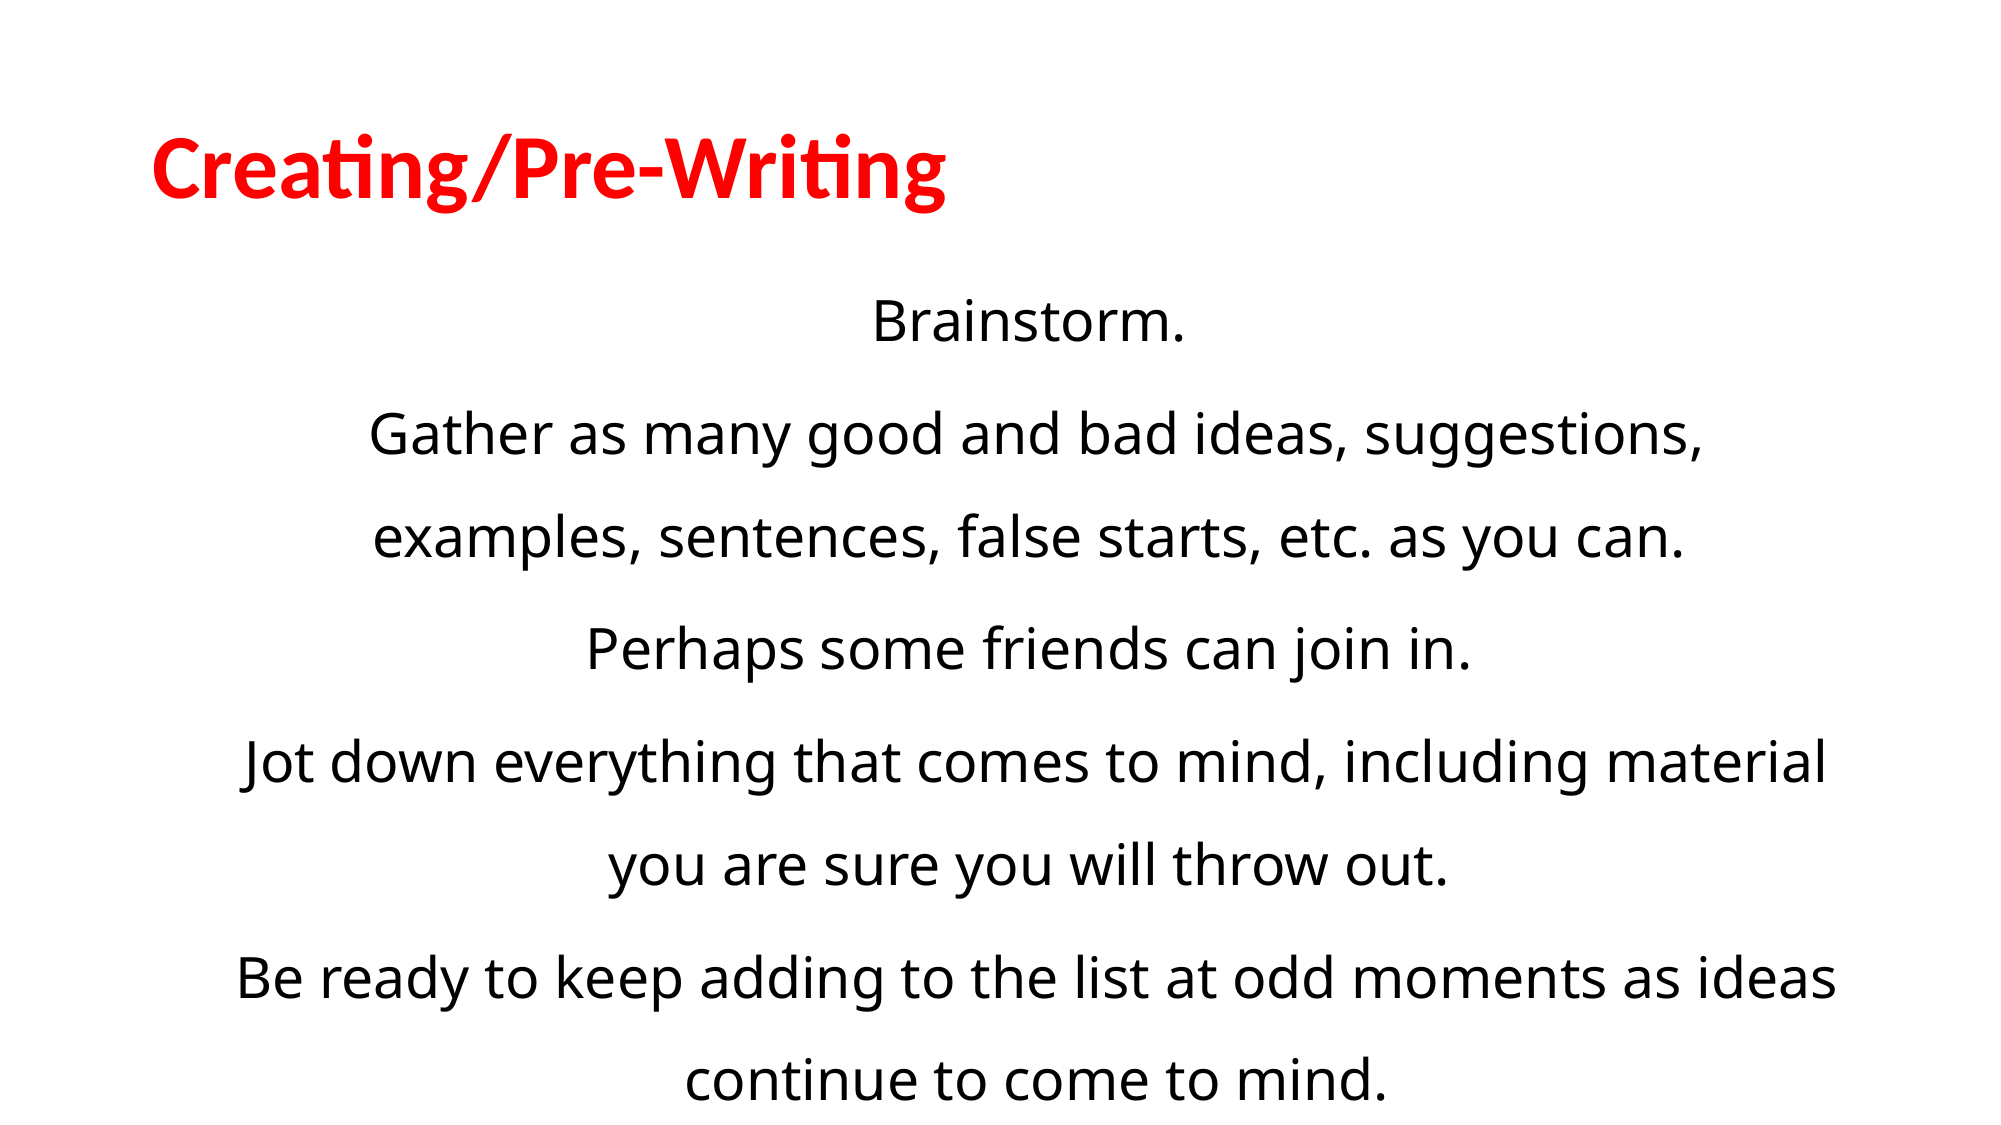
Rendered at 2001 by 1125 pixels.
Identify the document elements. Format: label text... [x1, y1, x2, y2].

title Creating/Pre-Writing [137, 59, 1863, 242]
list Brainstorm. Gather as many good and bad ideas, suggestions, examples, sentences, false starts, etc. as you can. Perhaps some friends can join in. Jot down everything that comes to mind, including material you are sure you will throw out. Be ready to keep adding to the list at odd moments as ideas continue to come to mind. [137, 242, 1863, 1125]
